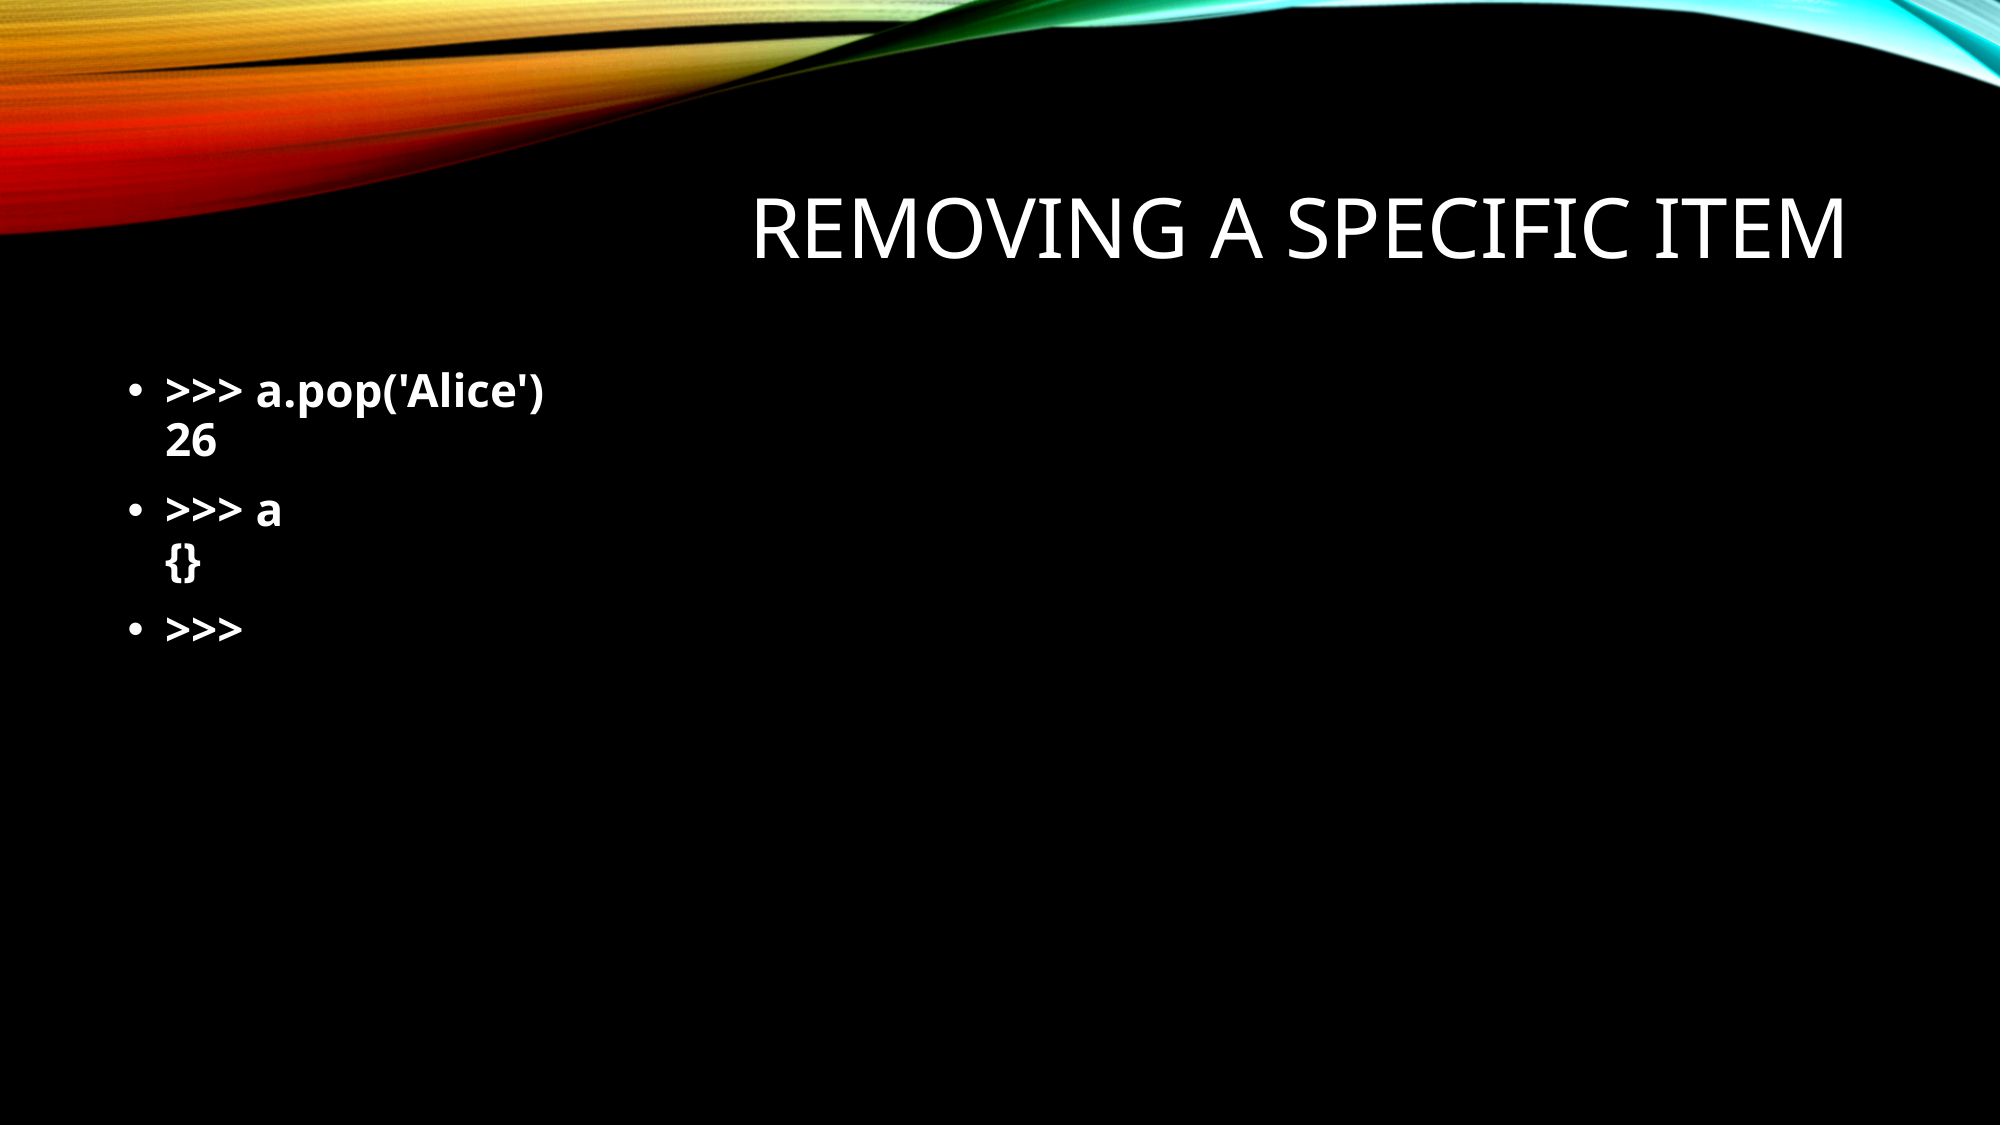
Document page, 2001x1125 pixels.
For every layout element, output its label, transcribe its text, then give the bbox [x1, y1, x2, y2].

picture [0, 0, 2000, 237]
list >>> a.pop('Alice') 26 >>> a {} >>> [112, 360, 1888, 1021]
title Removing a specific item [474, 125, 1888, 338]
